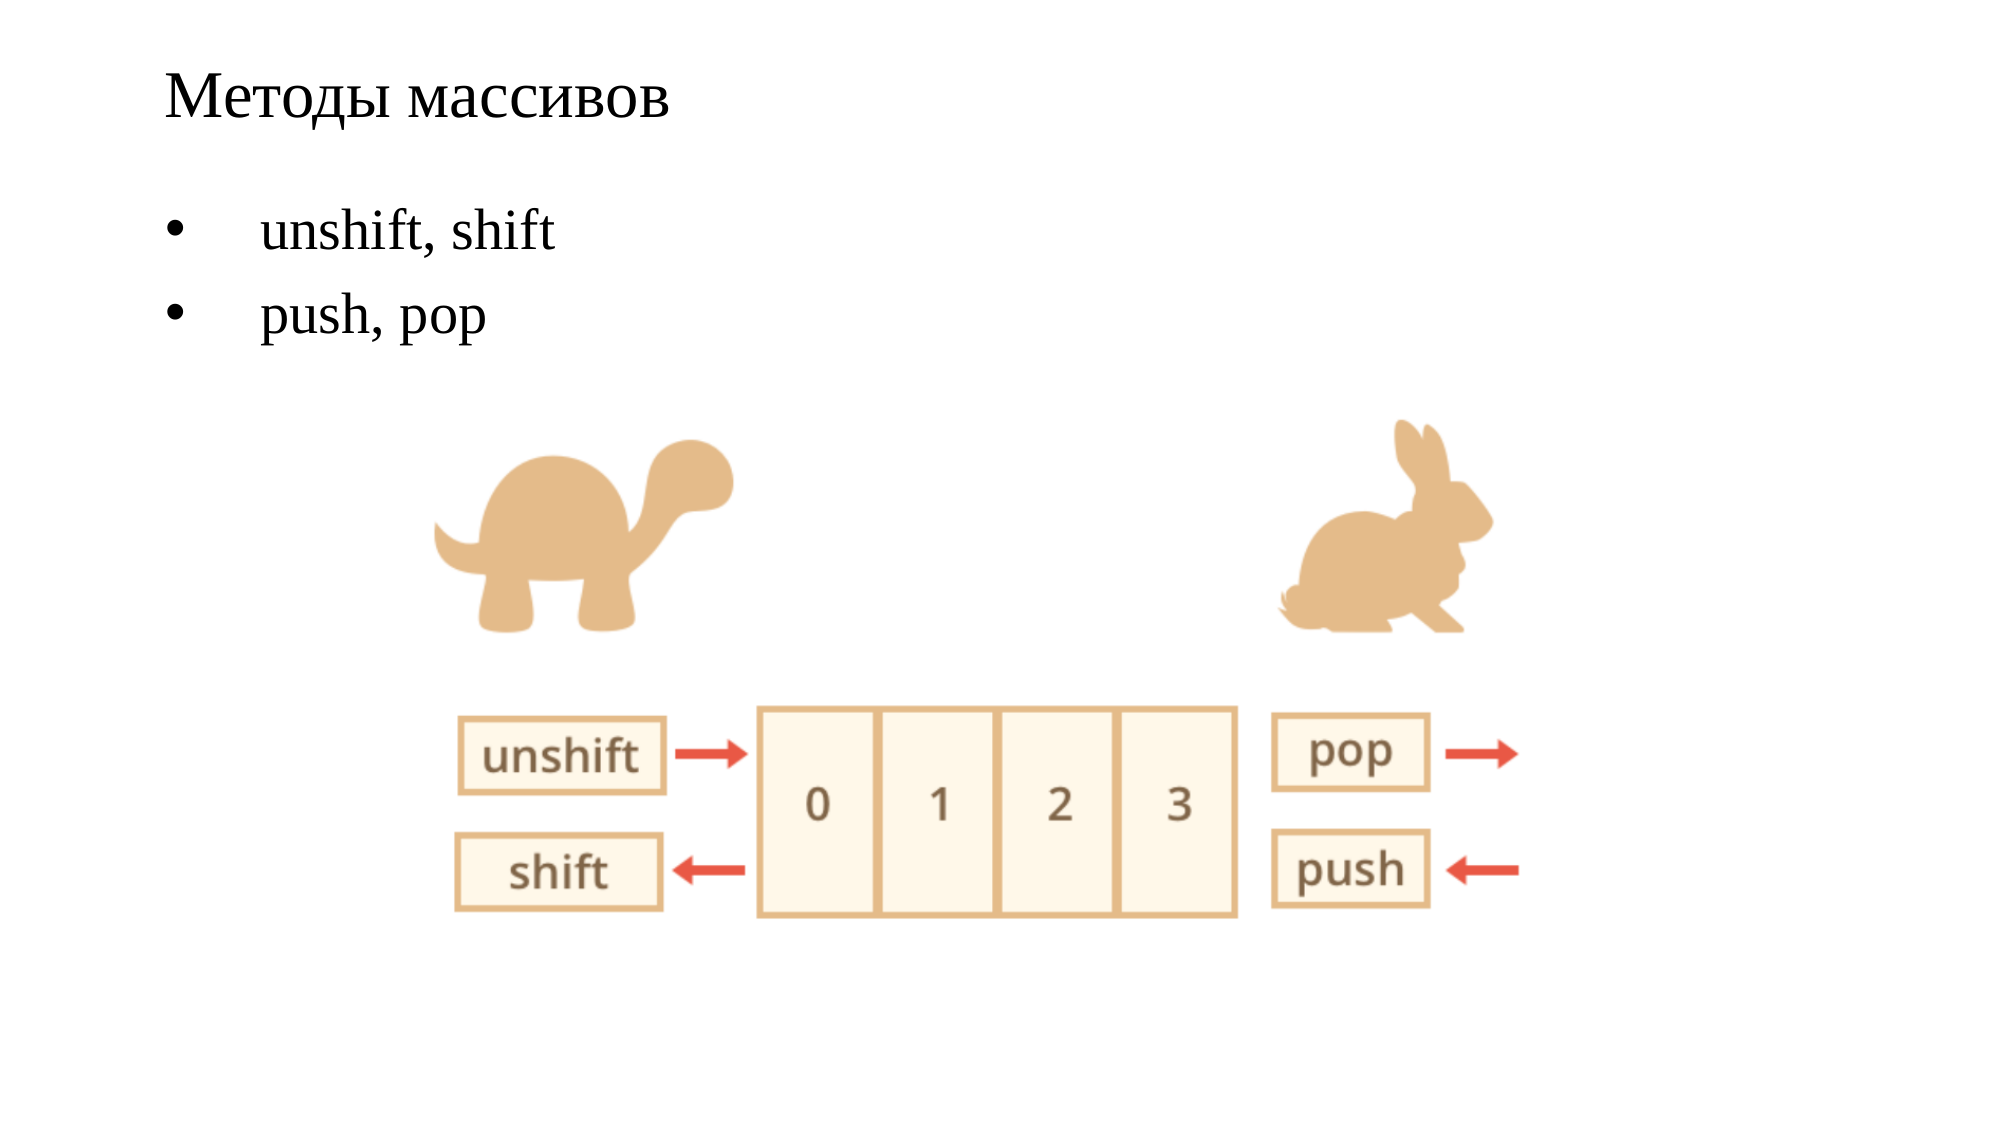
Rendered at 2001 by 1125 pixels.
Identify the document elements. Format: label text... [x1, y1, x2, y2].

title Методы массивов [149, 0, 1851, 192]
list unshift, shift push, pop [150, 191, 1851, 999]
picture [398, 383, 1602, 975]
